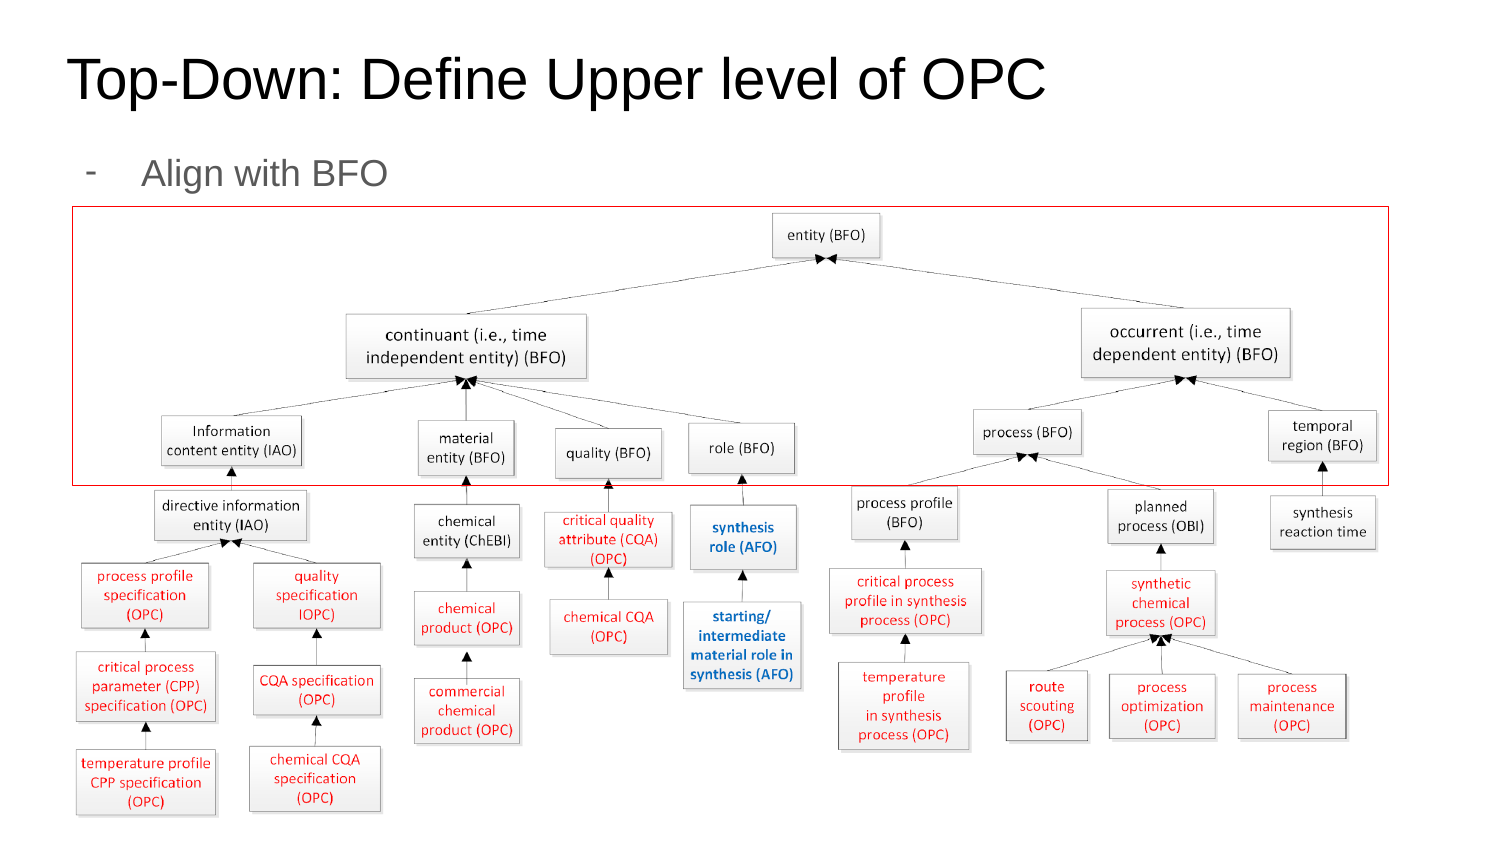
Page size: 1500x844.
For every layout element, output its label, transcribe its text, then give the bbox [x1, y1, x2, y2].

list Align with BFO [51, 126, 1449, 213]
picture [72, 212, 1380, 820]
title Top-Down: Define Upper level of OPC [51, 26, 1449, 121]
text_box [1383, 213, 1389, 486]
